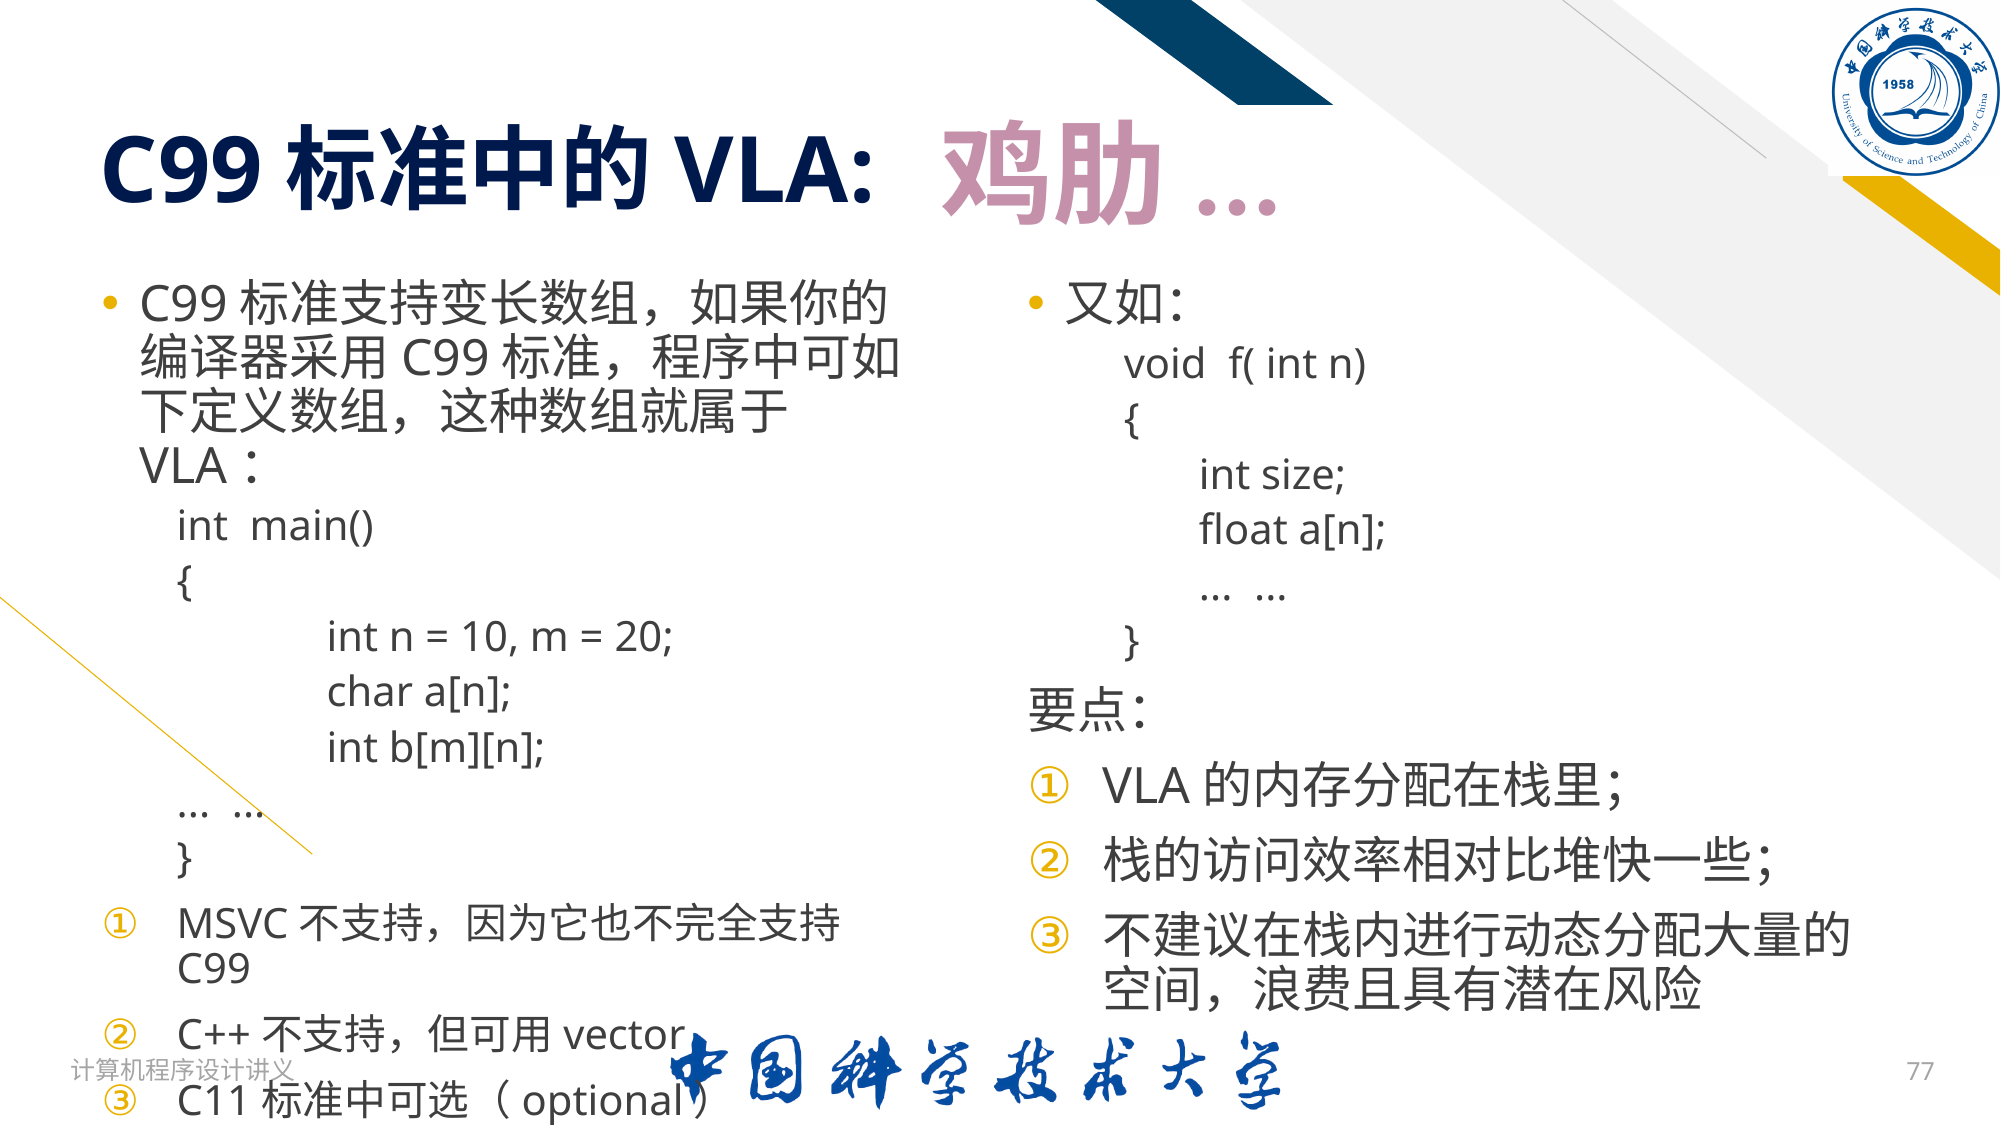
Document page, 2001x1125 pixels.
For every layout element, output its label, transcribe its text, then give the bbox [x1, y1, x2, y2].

picture [653, 1016, 1295, 1113]
list 又如： void f( int n) { int size; float a[n]; ... ... } 要点： VLA的内存分配在栈里； 栈的访问效率相对比堆快一些； 不建议在栈内进行动态分配大量的空间，浪费且具有潜在风险 [1012, 270, 1877, 1014]
text_box 鸡肋... [925, 95, 1298, 246]
picture [1828, 0, 2000, 176]
list C99标准支持变长数组，如果你的编译器采用C99标准，程序中可如下定义数组，这种数组就属于VLA： int main() { int n = 10, m = 20; char a[n]; int b[m][n]; ... ... } MSVC不支持，因为它也不完全支持C99 C++不支持，但可用vector C11标准中可选（optional） [86, 270, 937, 1014]
slide_number 77 [1828, 1042, 1950, 1103]
footer 计算机程序设计讲义 [55, 1042, 731, 1103]
title C99标准中的VLA: [85, 34, 1453, 223]
